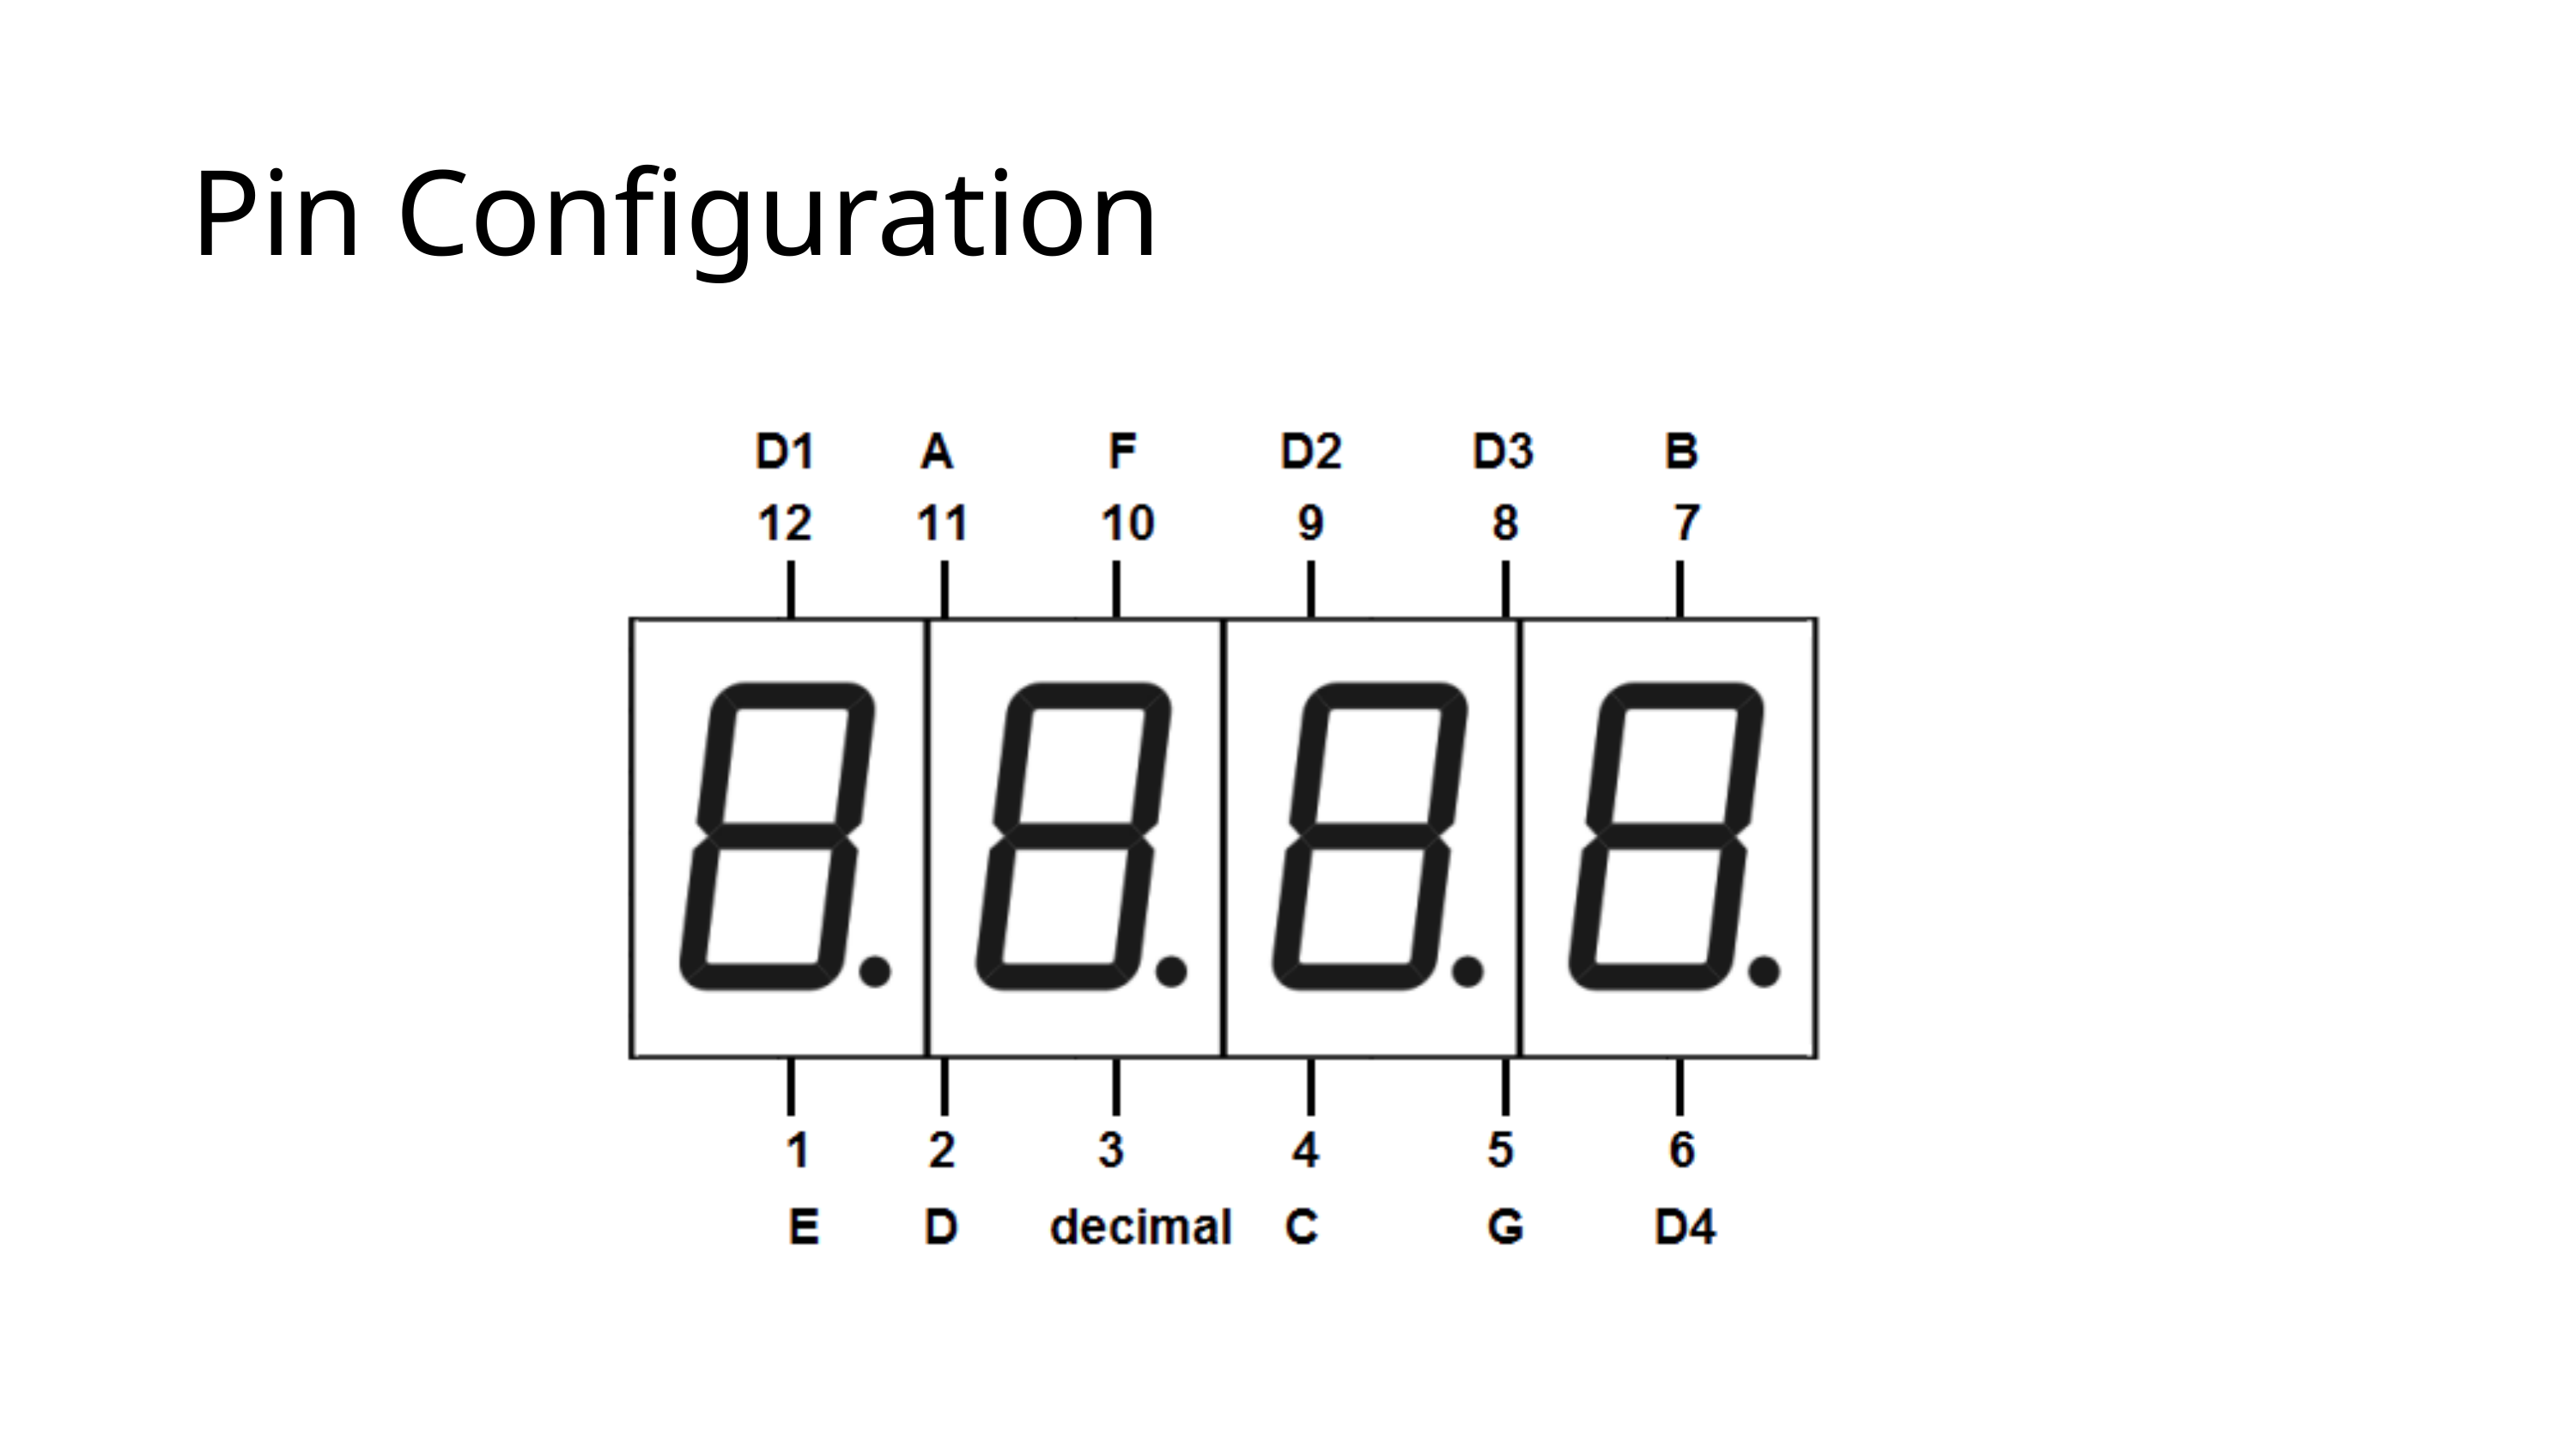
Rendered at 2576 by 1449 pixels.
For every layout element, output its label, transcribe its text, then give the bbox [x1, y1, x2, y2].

title Pin Configuration [177, 76, 2399, 357]
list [598, 413, 1846, 1274]
